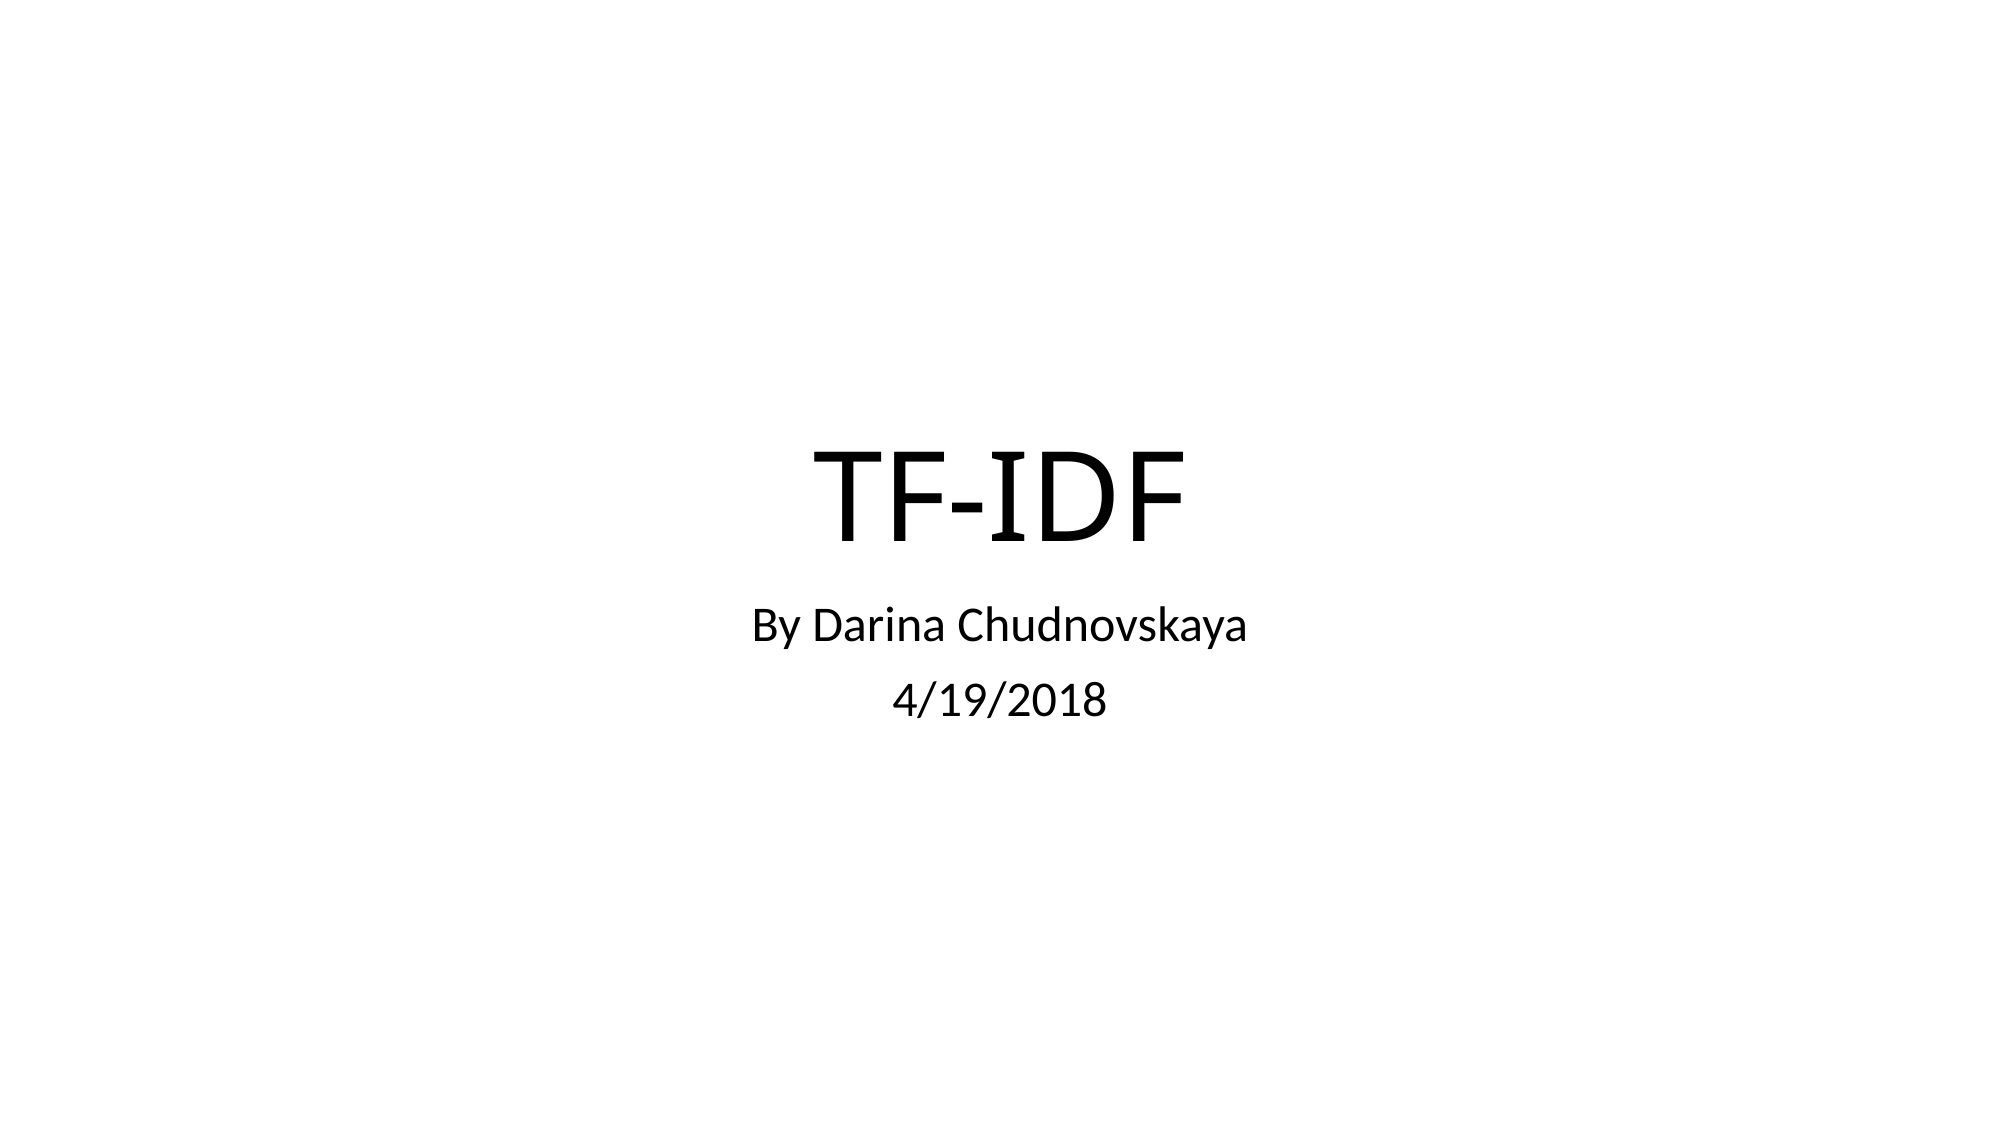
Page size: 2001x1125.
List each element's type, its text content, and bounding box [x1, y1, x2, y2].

title TF-IDF [249, 184, 1750, 576]
subtitle By Darina Chudnovskaya 4/19/2018 [249, 590, 1750, 863]
